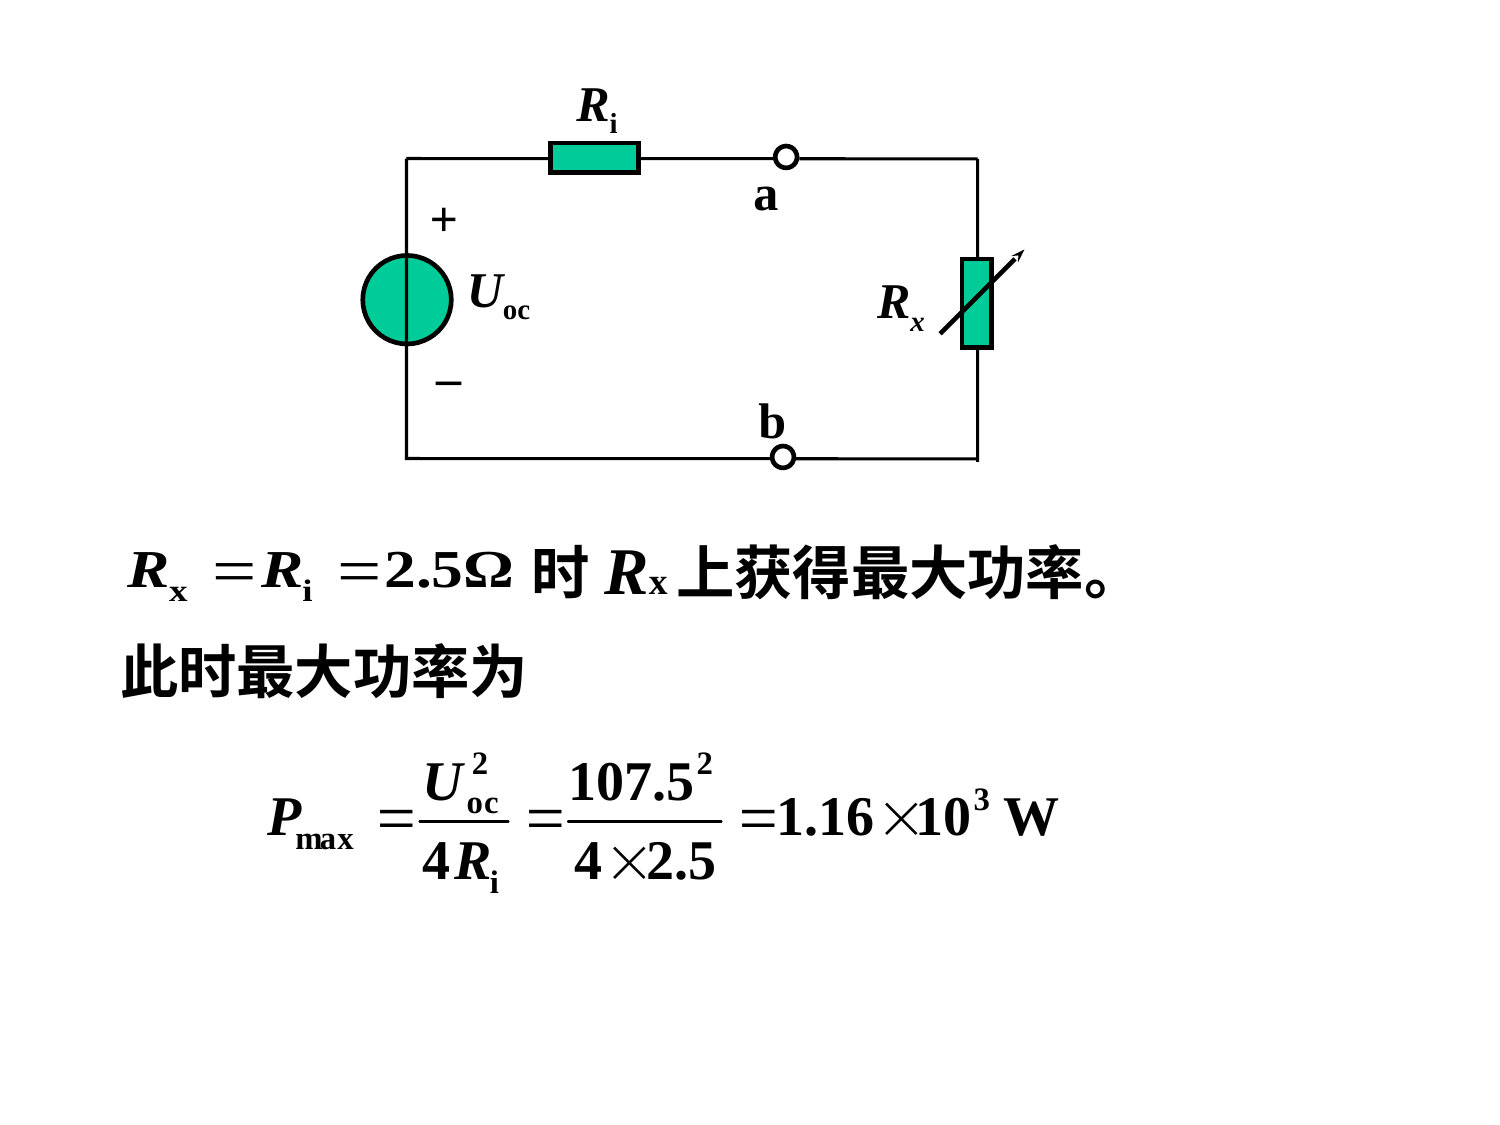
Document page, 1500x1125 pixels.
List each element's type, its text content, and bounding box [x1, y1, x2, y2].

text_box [255, 736, 1070, 906]
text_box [115, 520, 1148, 616]
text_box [362, 67, 802, 469]
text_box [806, 158, 1025, 463]
text_box 此时最大功率为 [105, 627, 592, 713]
